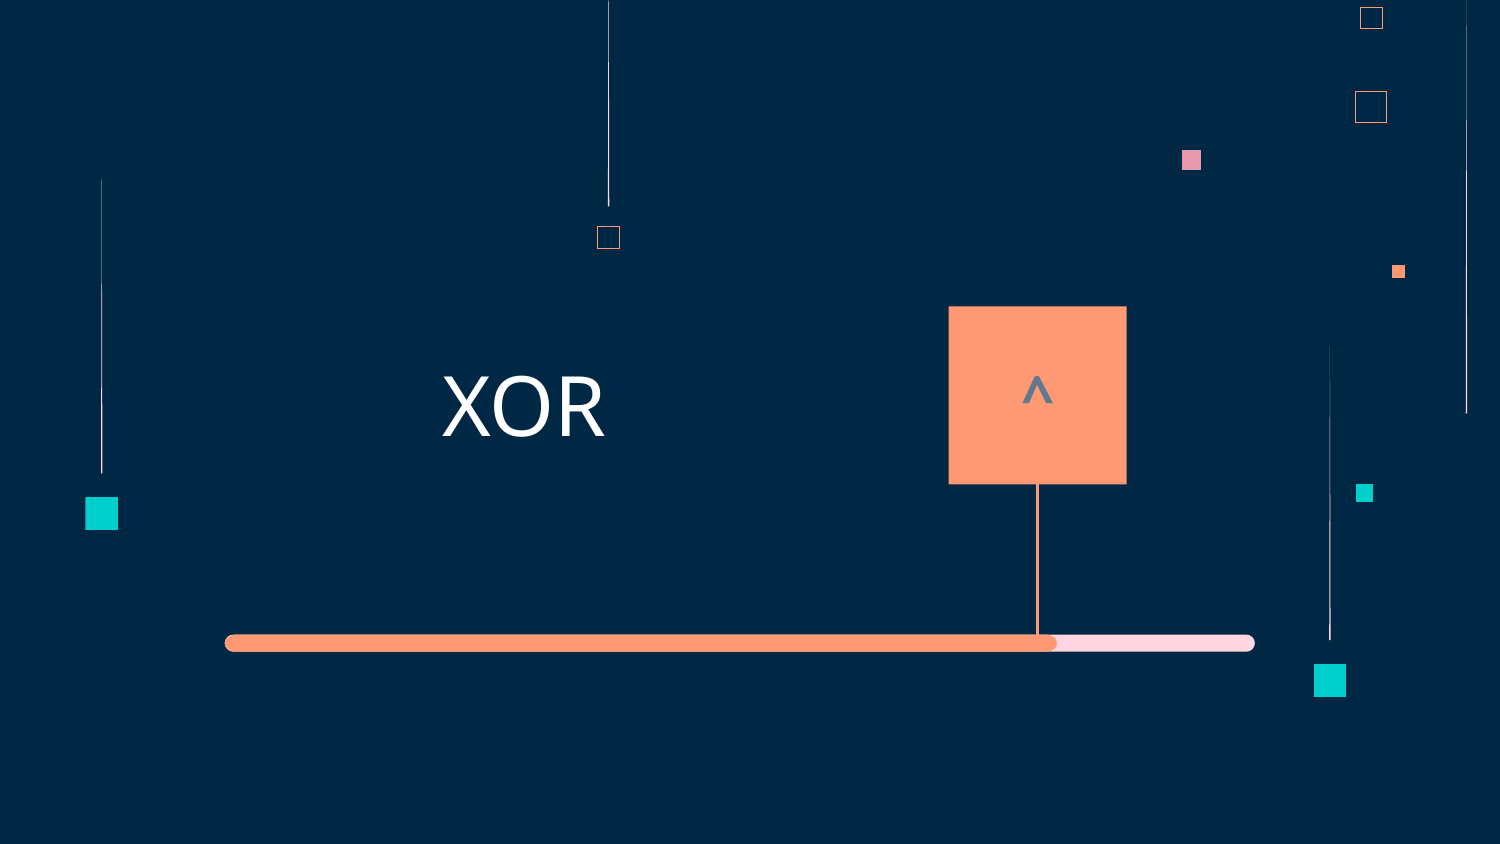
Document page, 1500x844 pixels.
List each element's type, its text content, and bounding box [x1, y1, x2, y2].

title XOR [308, 330, 739, 468]
text_box [1049, 634, 1255, 652]
text_box [224, 634, 1058, 652]
text_box ^ [948, 306, 1127, 485]
